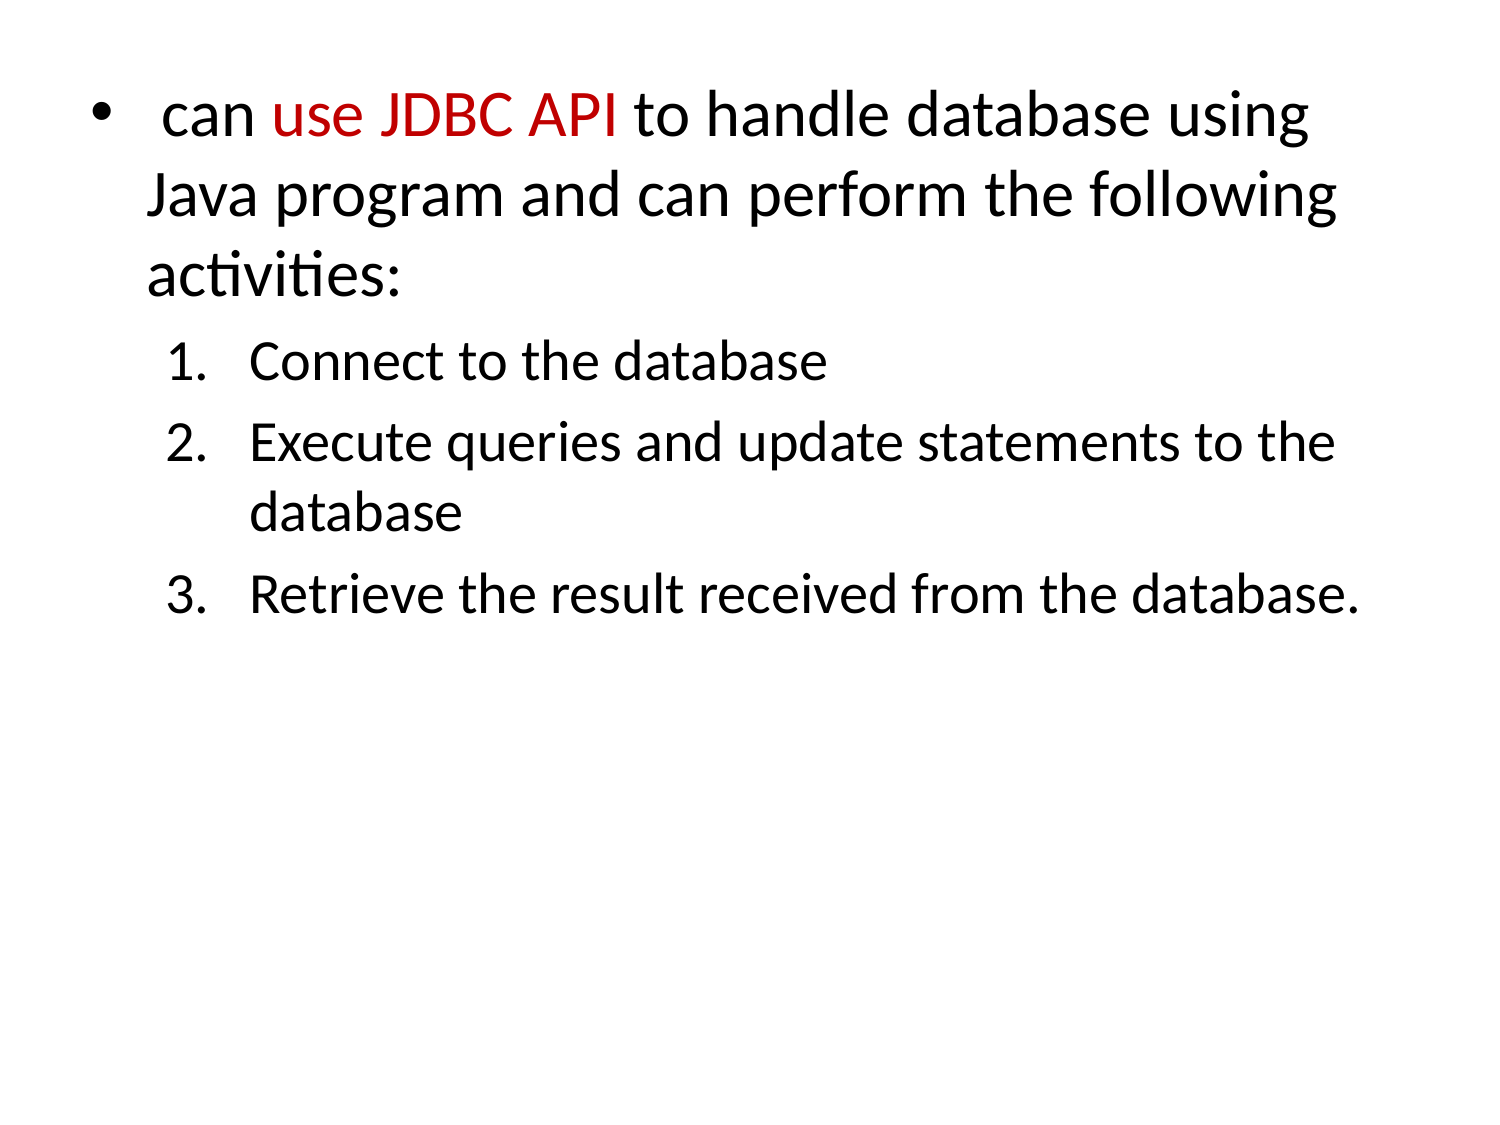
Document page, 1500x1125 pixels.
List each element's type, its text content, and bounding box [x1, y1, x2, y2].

list can use JDBC API to handle database using Java program and can perform the following activities: Connect to the database Execute queries and update statements to the database Retrieve the result received from the database. [75, 62, 1425, 1005]
